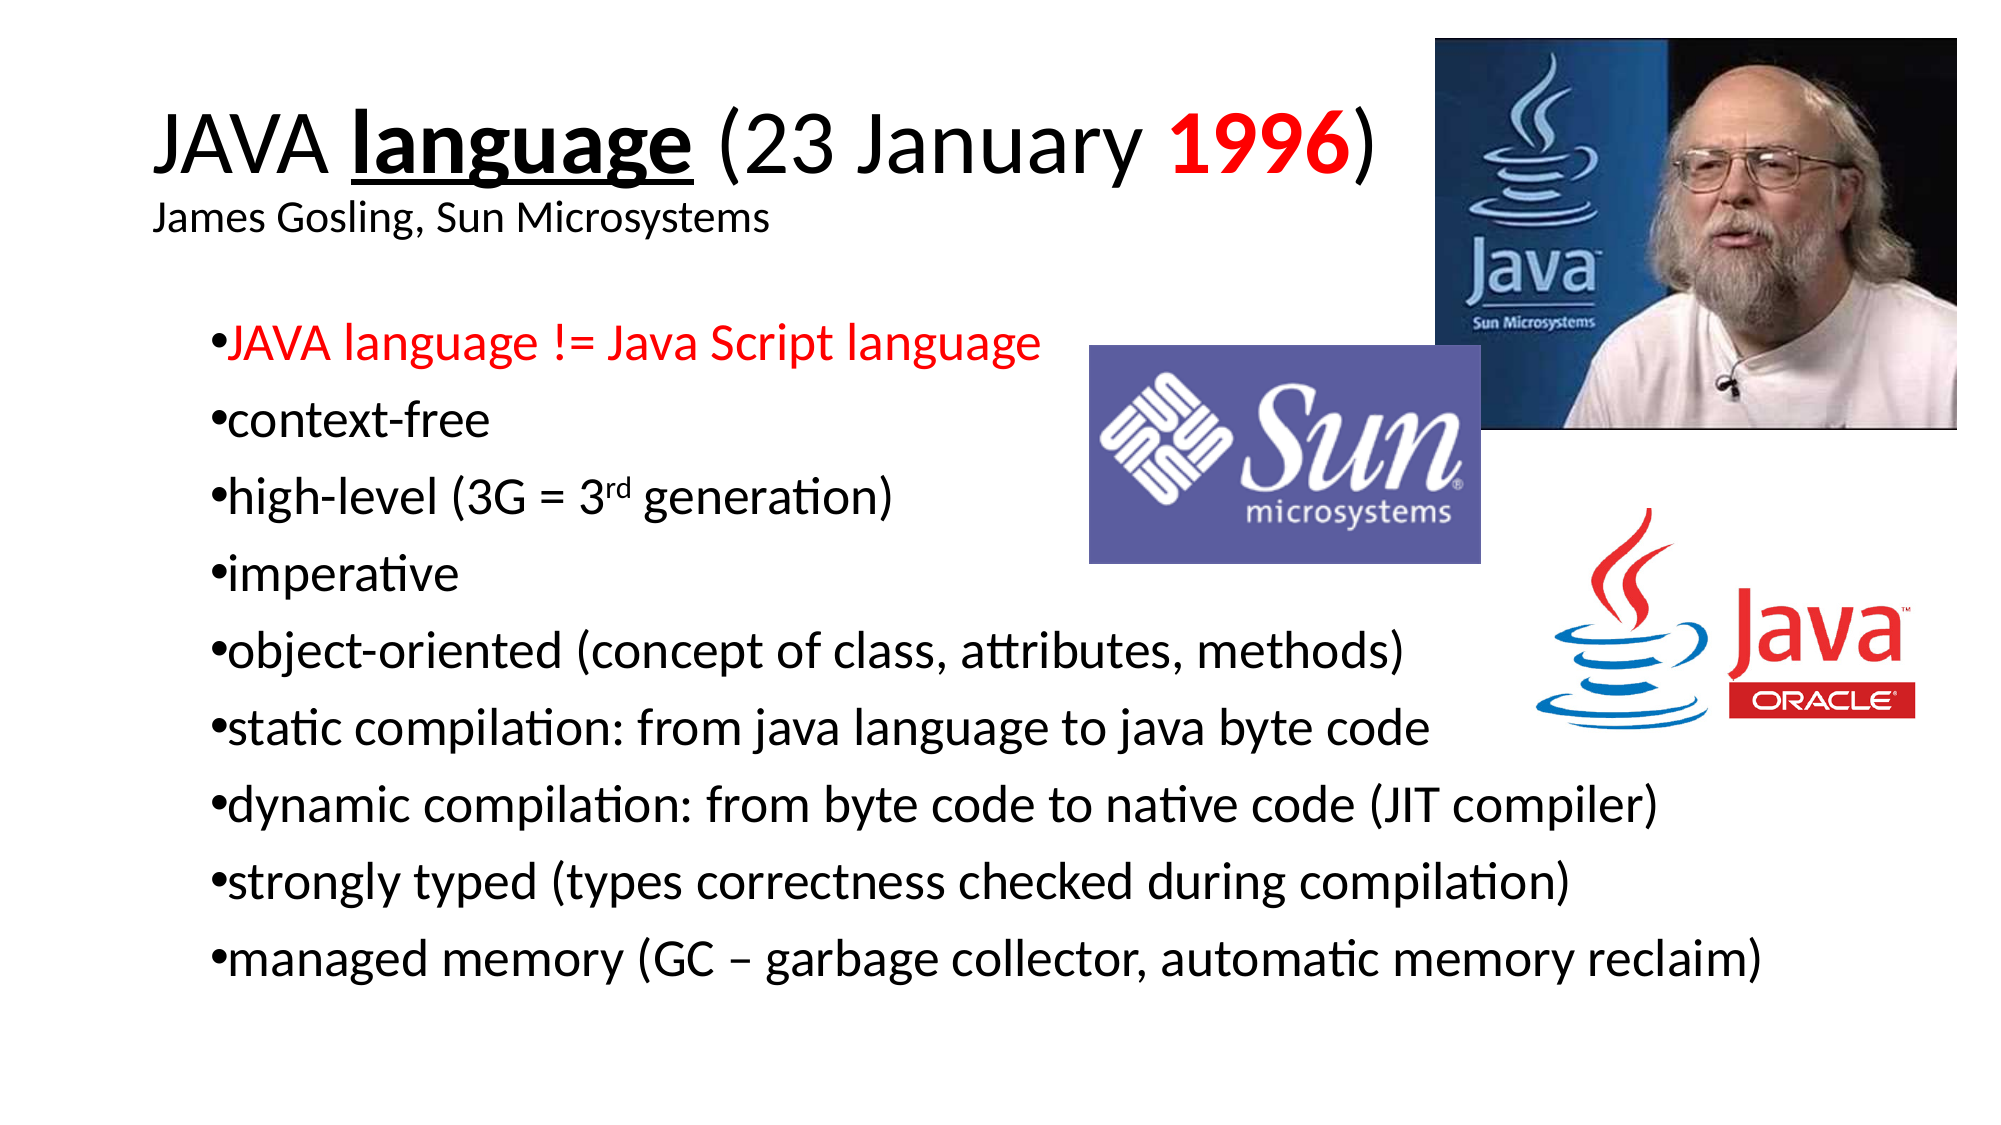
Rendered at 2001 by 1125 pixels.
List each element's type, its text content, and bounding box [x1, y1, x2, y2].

title JAVA language (23 January 1996) James Gosling, Sun Microsystems [137, 59, 1429, 278]
list JAVA language != Java Script language context-free high-level (3G = 3rd generation) imperative object-oriented (concept of class, attributes, methods) static compilation: from java language to java byte code dynamic compilation: from byte code to native code (JIT compiler) strongly typed (types correctness checked during compilation) managed memory (GC – garbage collector, automatic memory reclaim) [137, 299, 1863, 1014]
picture [1497, 507, 1958, 742]
picture [1089, 37, 1958, 565]
